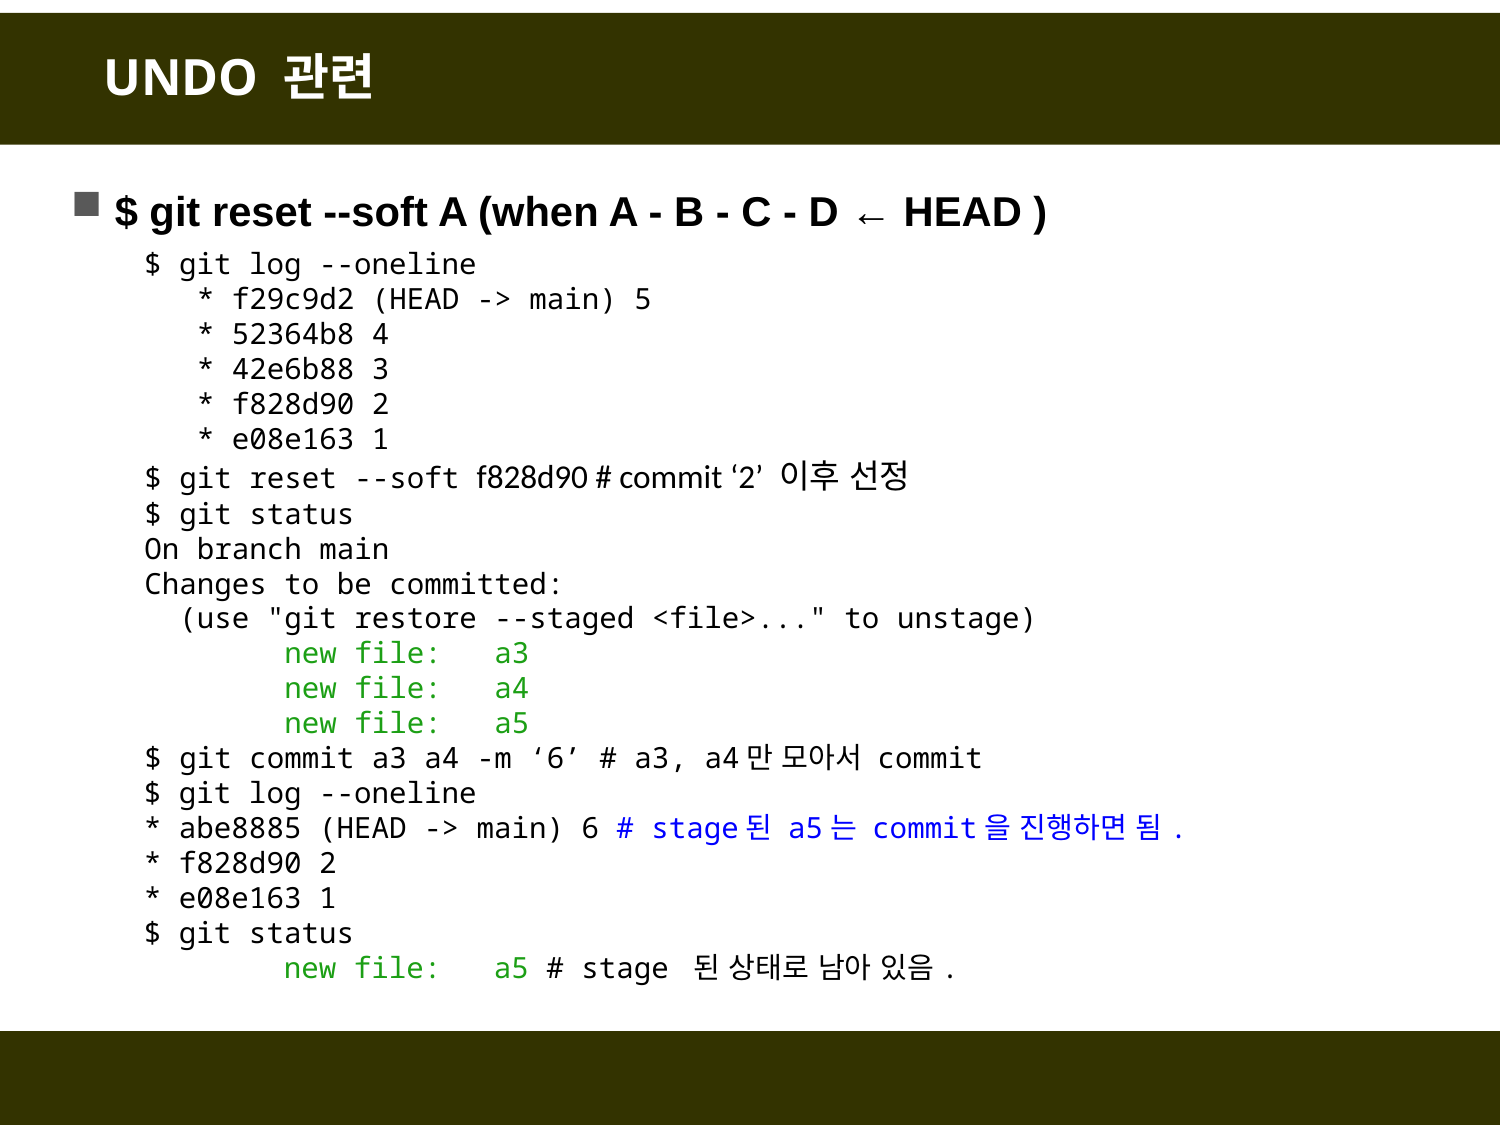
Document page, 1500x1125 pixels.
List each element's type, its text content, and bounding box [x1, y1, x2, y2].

text_box $ git reset --soft A (when A - B - C - D ← HEAD ) $ git log --oneline * f29c9d2 (HEAD -> main) 5 * 52364b8 4 * 42e6b88 3 * f828d90 2 * e08e163 1 $ git reset --soft f828d90 # commit ‘2’ 이후 선정 $ git status On branch main Changes to be committed: (use "git restore --staged <file>..." to unstage) new file: a3 new file: a4 new file: a5 $ git commit a3 a4 -m ‘6’ # a3, a4만 모아서 commit $ git log --oneline * abe8885 (HEAD -> main) 6 # stage된 a5는 commit을 진행하면 됨. * f828d90 2 * e08e163 1 $ git status new file: a5 # stage 된 상태로 남아 있음. [56, 162, 1474, 1045]
title UNDO 관련 [88, 31, 1282, 126]
